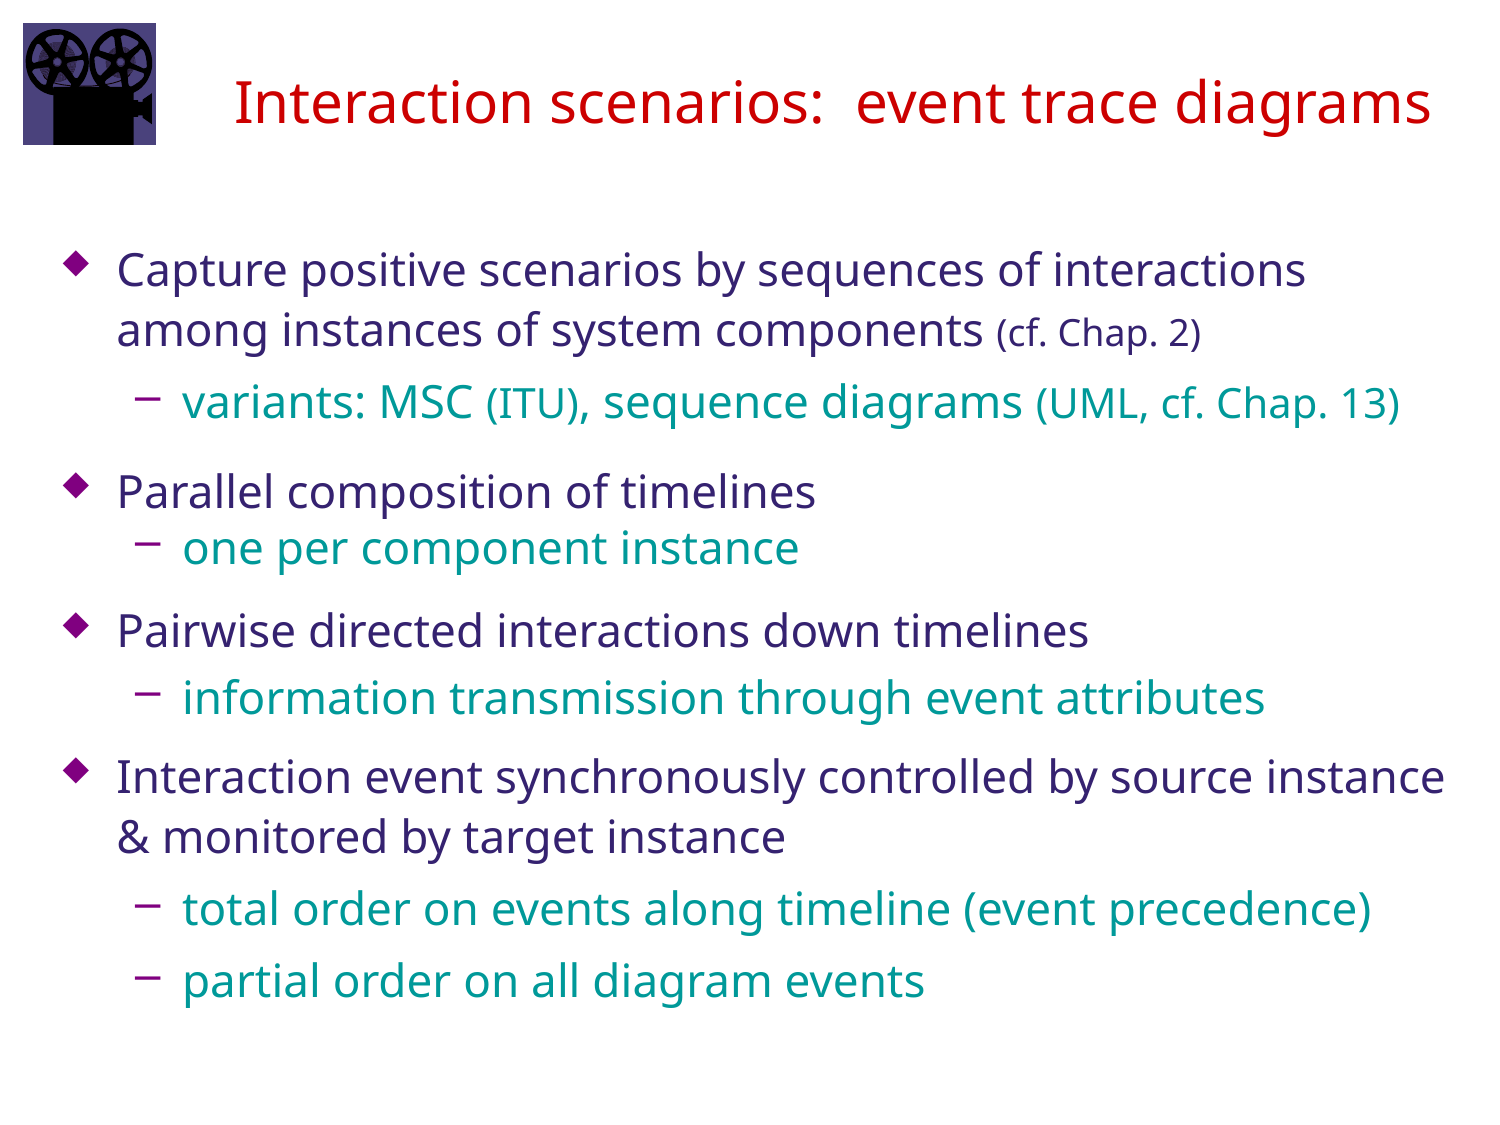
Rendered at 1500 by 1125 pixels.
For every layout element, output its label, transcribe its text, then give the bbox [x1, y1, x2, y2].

list Capture positive scenarios by sequences of interactions among instances of system components (cf. Chap. 2) variants: MSC (ITU), sequence diagrams (UML, cf. Chap. 13) Parallel composition of timelines one per component instance Pairwise directed interactions down timelines information transmission through event attributes Interaction event synchronously controlled by source instance & monitored by target instance total order on events along timeline (event precedence) partial order on all diagram events [37, 212, 1469, 1030]
title Interaction scenarios: event trace diagrams [196, 37, 1470, 163]
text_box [23, 22, 157, 146]
